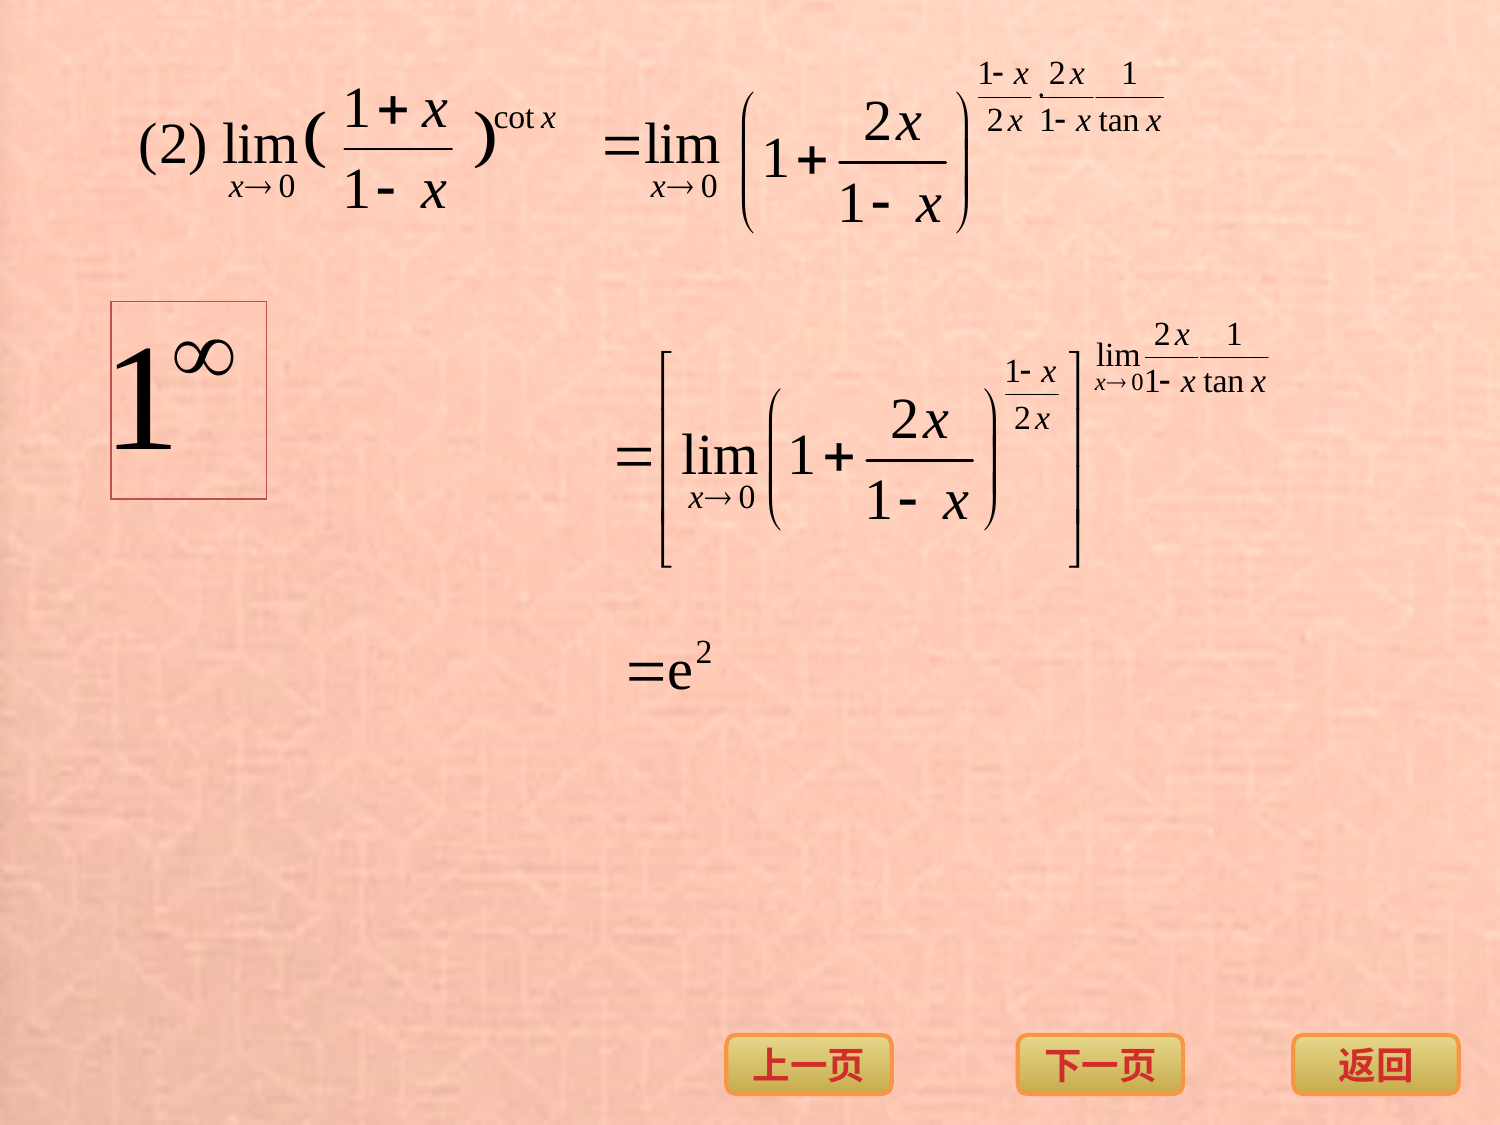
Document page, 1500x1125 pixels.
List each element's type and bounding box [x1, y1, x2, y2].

text_box [111, 302, 267, 499]
text_box [301, 77, 567, 216]
text_box [135, 113, 296, 204]
picture [0, 0, 1500, 1125]
text_box [726, 54, 1168, 240]
text_box [619, 632, 716, 696]
text_box [607, 314, 1273, 575]
text_box [596, 113, 720, 204]
